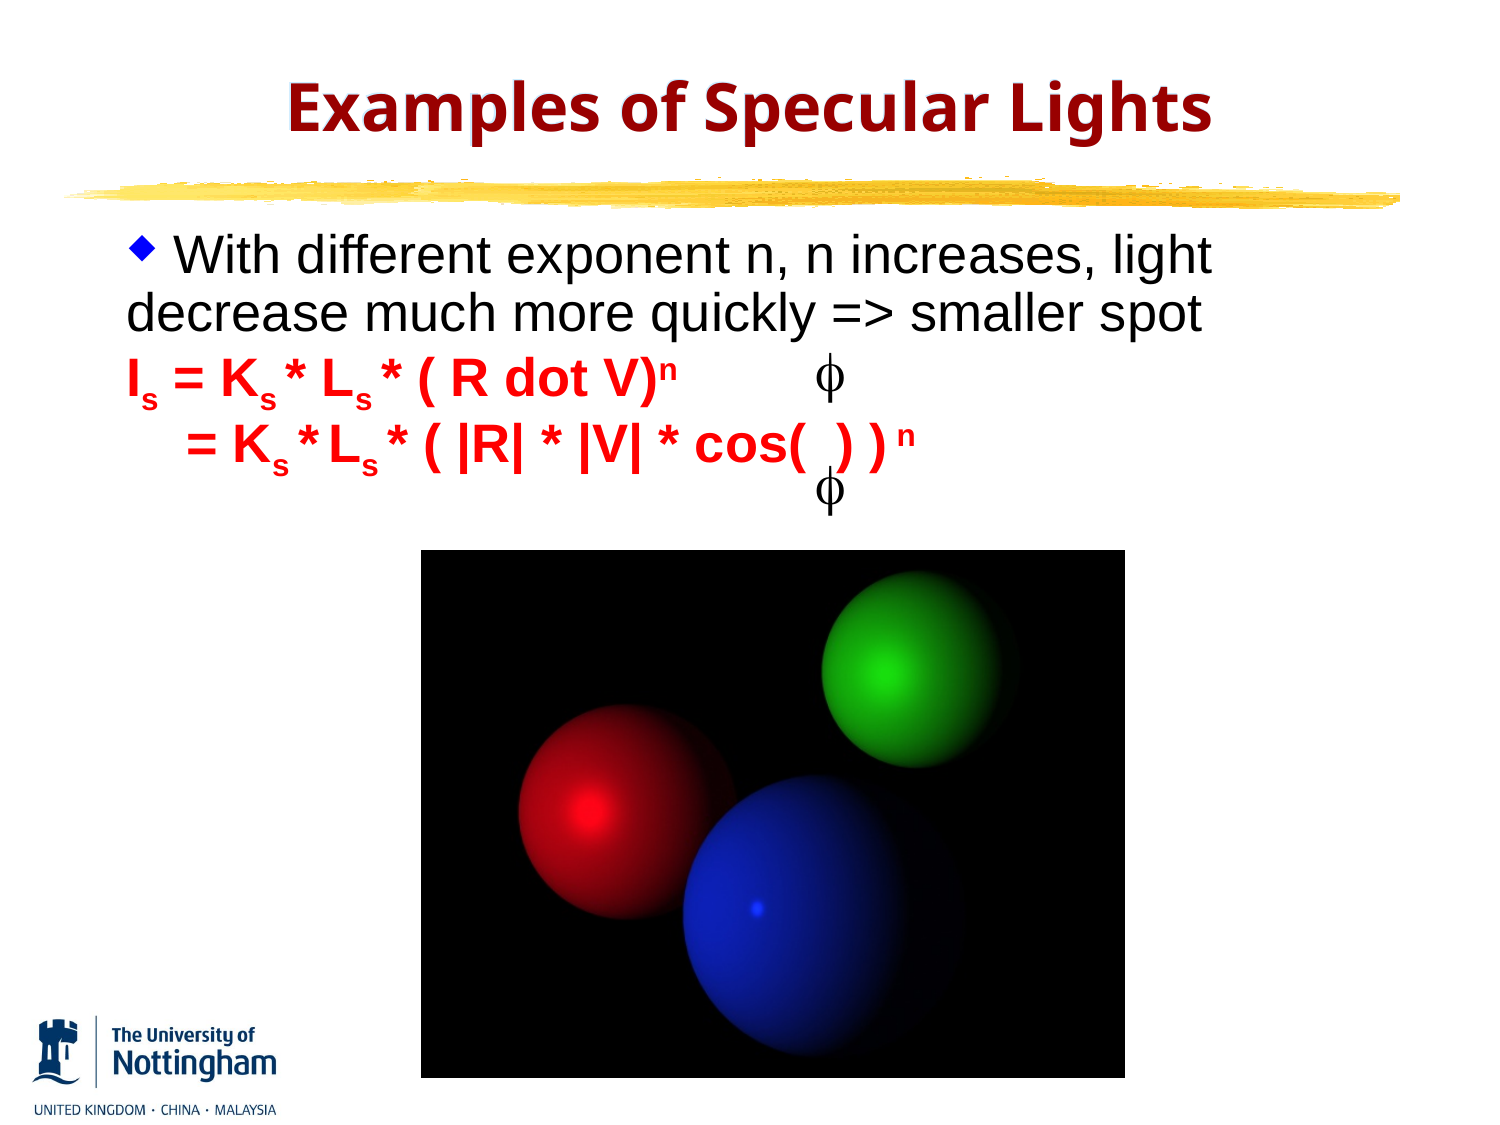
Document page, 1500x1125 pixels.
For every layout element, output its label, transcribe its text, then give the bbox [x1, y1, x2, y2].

title Examples of Specular Lights [112, 37, 1388, 173]
picture [421, 550, 1125, 1078]
text_box  [800, 325, 861, 411]
text_box  [801, 438, 862, 524]
list With different exponent n, n increases, light decrease much more quickly => smaller spot Is = Ks * Ls * ( R dot V)n = Ks * Ls * ( |R| * |V| * cos( ) ) n [110, 218, 1387, 1032]
picture [23, 1011, 293, 1125]
picture [64, 172, 1400, 216]
